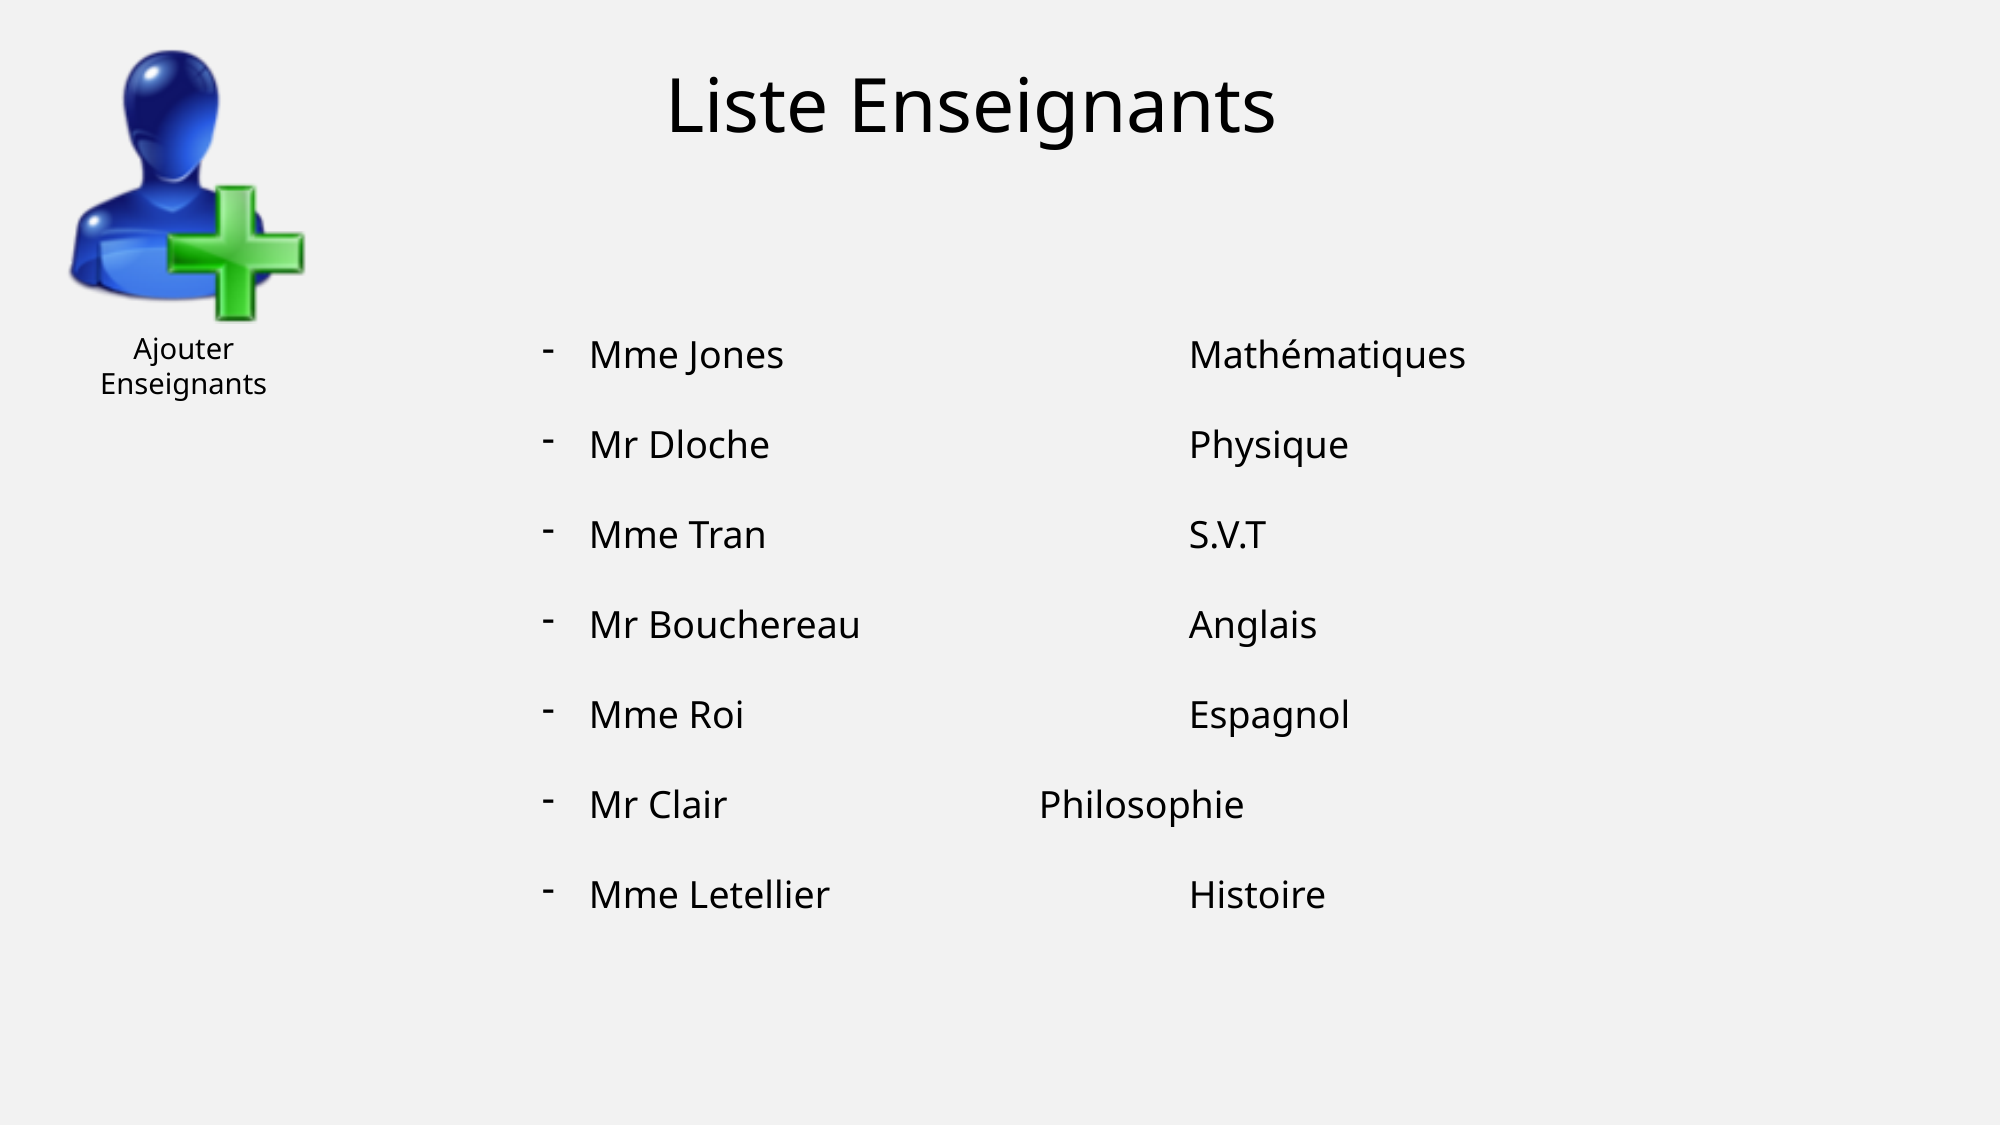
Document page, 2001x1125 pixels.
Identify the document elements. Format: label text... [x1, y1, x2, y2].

picture [49, 49, 324, 324]
text_box Ajouter Enseignants [49, 324, 318, 408]
text_box Liste Enseignants [598, 49, 1345, 155]
text_box Mme Jones Mathématiques Mr Dloche Physique Mme Tran S.V.T Mr Bouchereau Anglais Mme Roi Espagnol Mr Clair Philosophie Mme Letellier Histoire [527, 323, 1850, 923]
